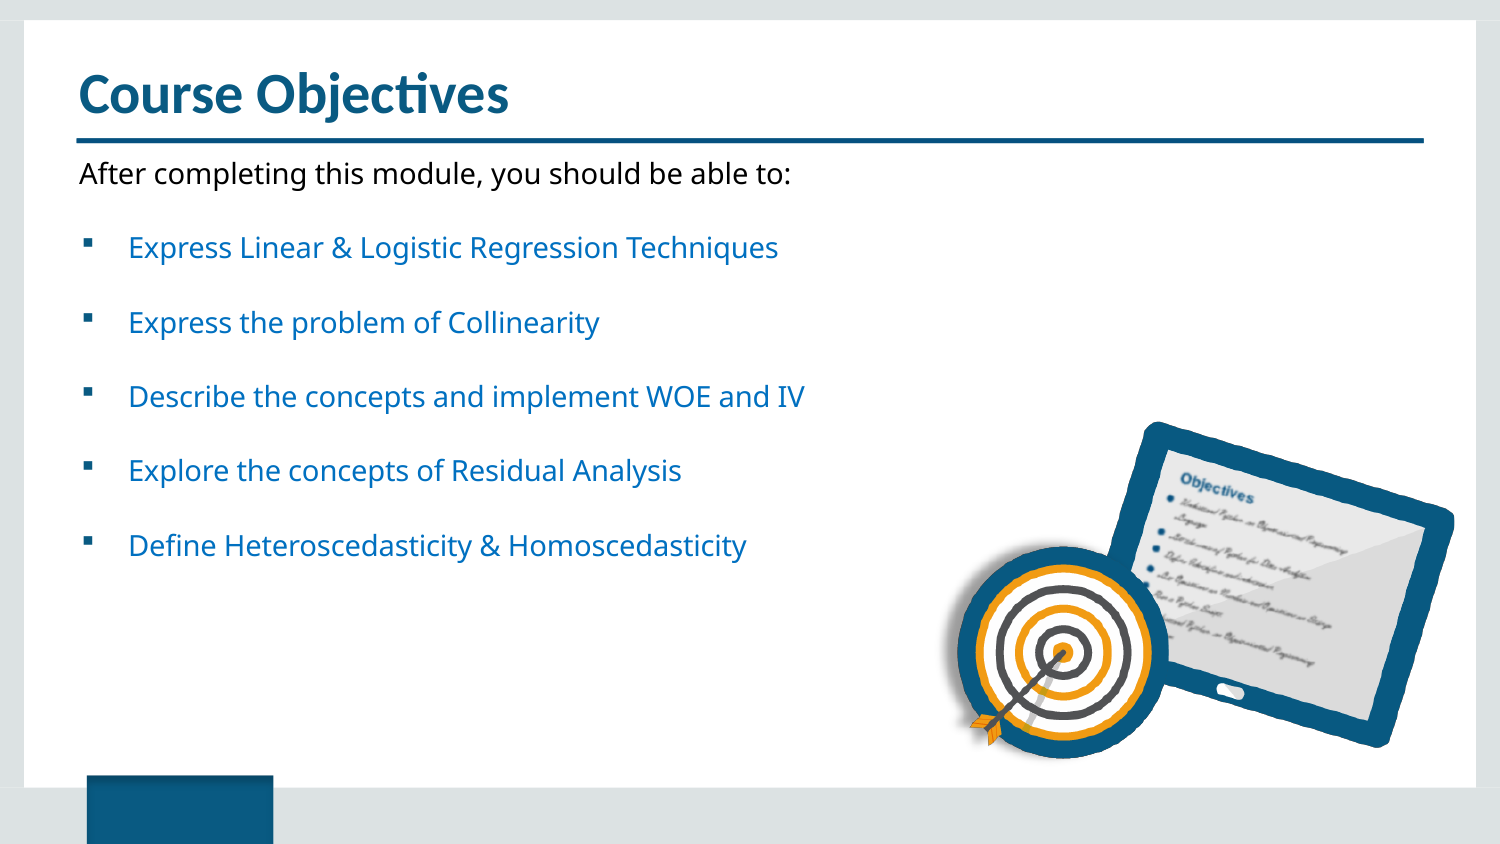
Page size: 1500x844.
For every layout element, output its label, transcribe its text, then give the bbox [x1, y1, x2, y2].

text_box After completing this module, you should be able to: Express Linear & Logistic Regression Techniques Express the problem of Collinearity Describe the concepts and implement WOE and IV Explore the concepts of Residual Analysis Define Heteroscedasticity & Homoscedasticity [77, 153, 1125, 662]
text_box [588, 138, 1424, 144]
title Course Objectives [77, 53, 588, 153]
text_box [931, 421, 1455, 770]
